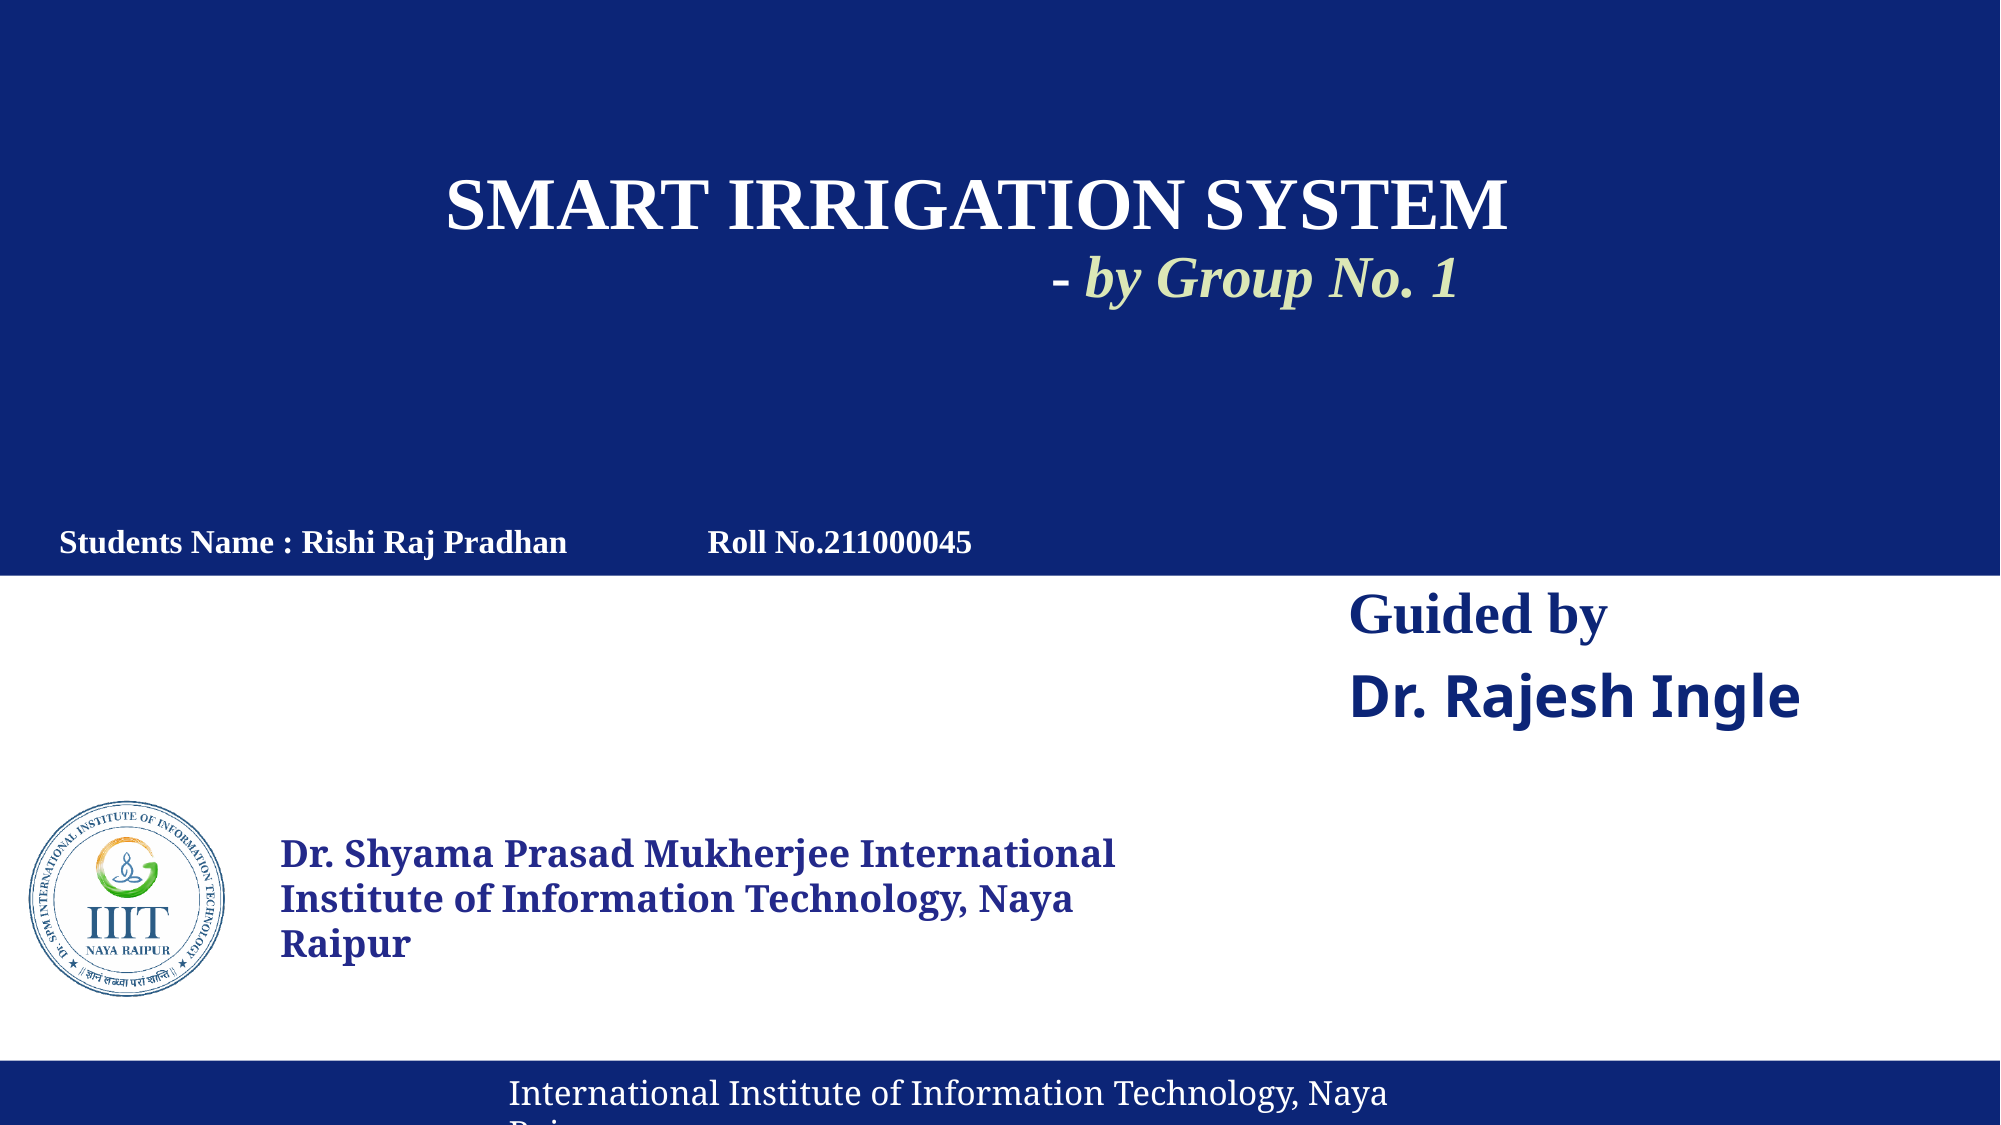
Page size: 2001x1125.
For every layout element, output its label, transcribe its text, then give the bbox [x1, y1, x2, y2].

text_box Guided by Dr. Rajesh Ingle [1333, 575, 2000, 738]
subtitle Students Name : Rishi Raj Pradhan Roll No.211000045 Students Name : Priyanshu Sidar Roll No.211000040 Students Name : Eshita Pradhan Roll No.211000018 [44, 512, 1130, 689]
picture [24, 796, 229, 1001]
text_box International Institute of Information Technology, Naya Raipur [493, 1065, 1479, 1125]
title SMART IRRIGATION SYSTEM - by Group No. 1 [191, 157, 1781, 380]
